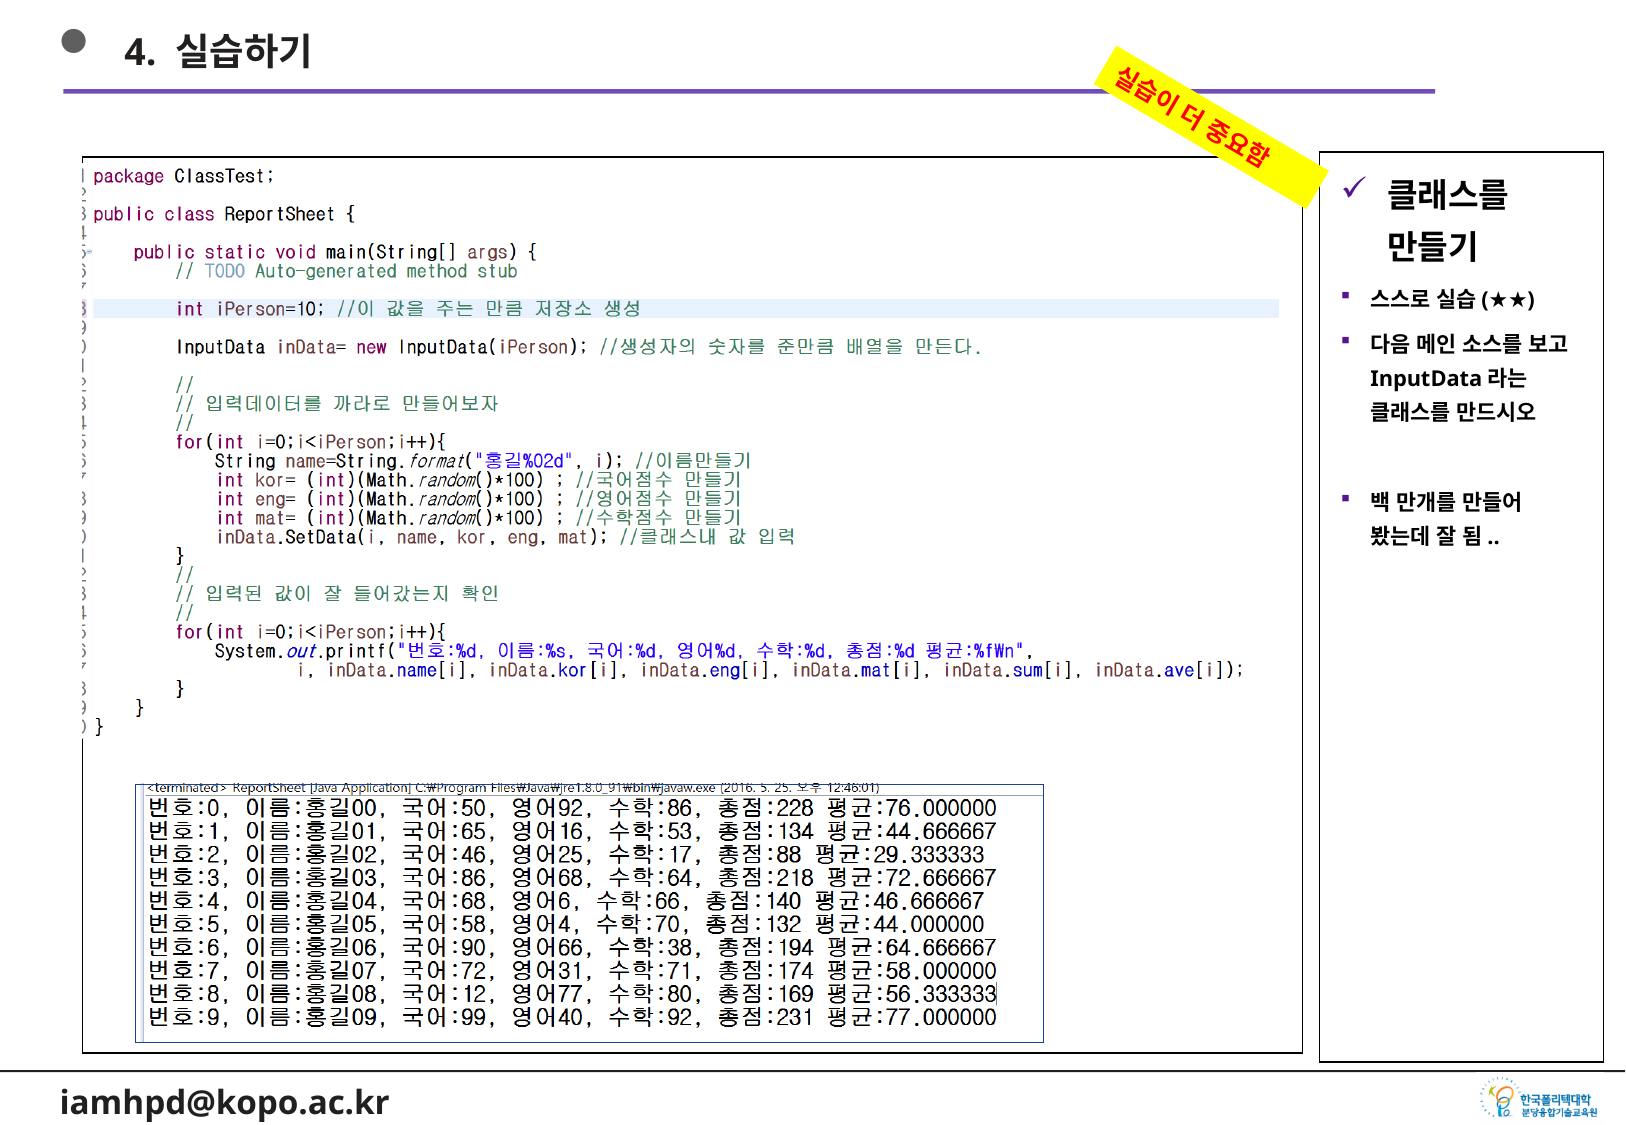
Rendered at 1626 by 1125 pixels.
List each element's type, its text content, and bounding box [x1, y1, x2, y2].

picture [82, 162, 1279, 739]
picture [135, 783, 1044, 1044]
text_box [82, 197, 1303, 1054]
text_box 4. 실습하기 [109, 20, 943, 93]
text_box 클래스를 만들기 스스로 실습(★★) 다음 메인 소스를 보고 InputData라는 클래스를 만드시오 백 만개를 만들어 봤는데 잘 됨.. [1319, 152, 1604, 1062]
text_box 실습이 더 중요함 [1093, 45, 1329, 210]
picture [1476, 1072, 1604, 1125]
text_box [82, 156, 1222, 162]
